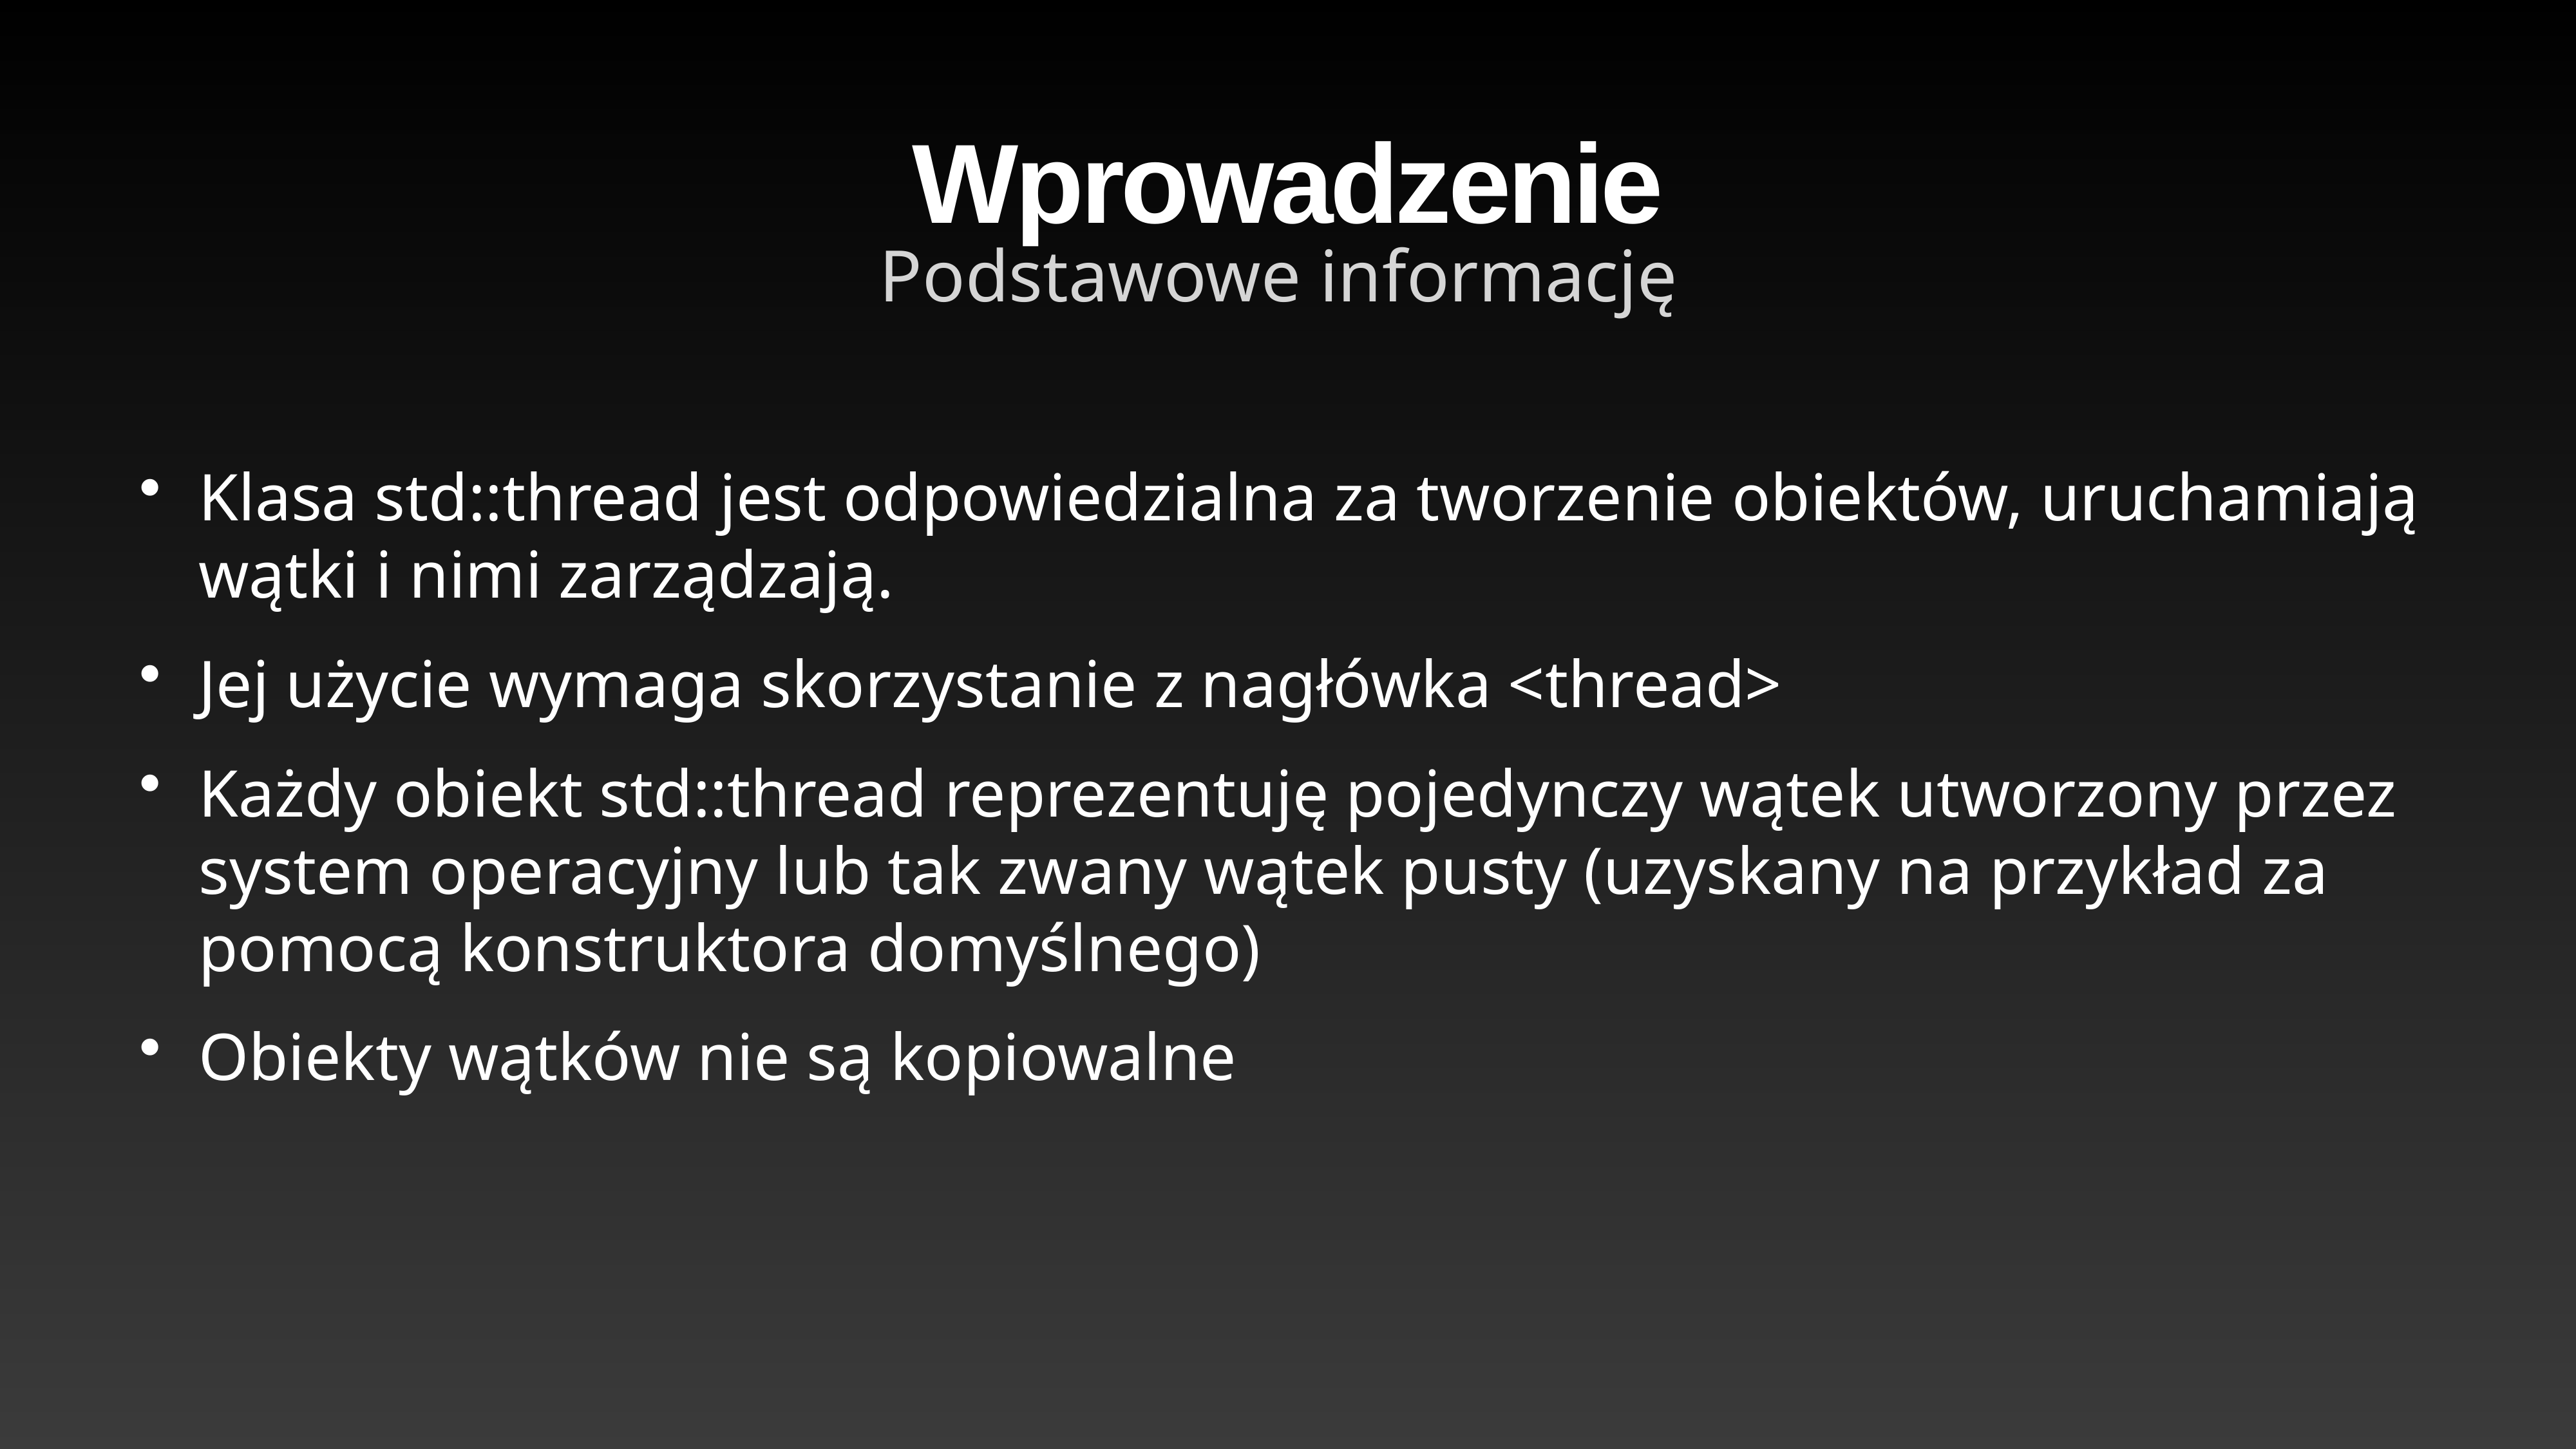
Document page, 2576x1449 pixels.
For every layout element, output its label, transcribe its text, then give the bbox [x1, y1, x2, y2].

title Wprowadzenie [133, 85, 2443, 225]
list Podstawowe informację [133, 225, 2443, 334]
list Klasa std::thread jest odpowiedzialna za tworzenie obiektów, uruchamiają wątki i nimi zarządzają. Jej użycie wymaga skorzystanie z nagłówka <thread> Każdy obiekt std::thread reprezentuję pojedynczy wątek utworzony przez system operacyjny lub tak zwany wątek pusty (uzyskany na przykład za pomocą konstruktora domyślnego) Obiekty wątków nie są kopiowalne [133, 450, 2443, 1342]
